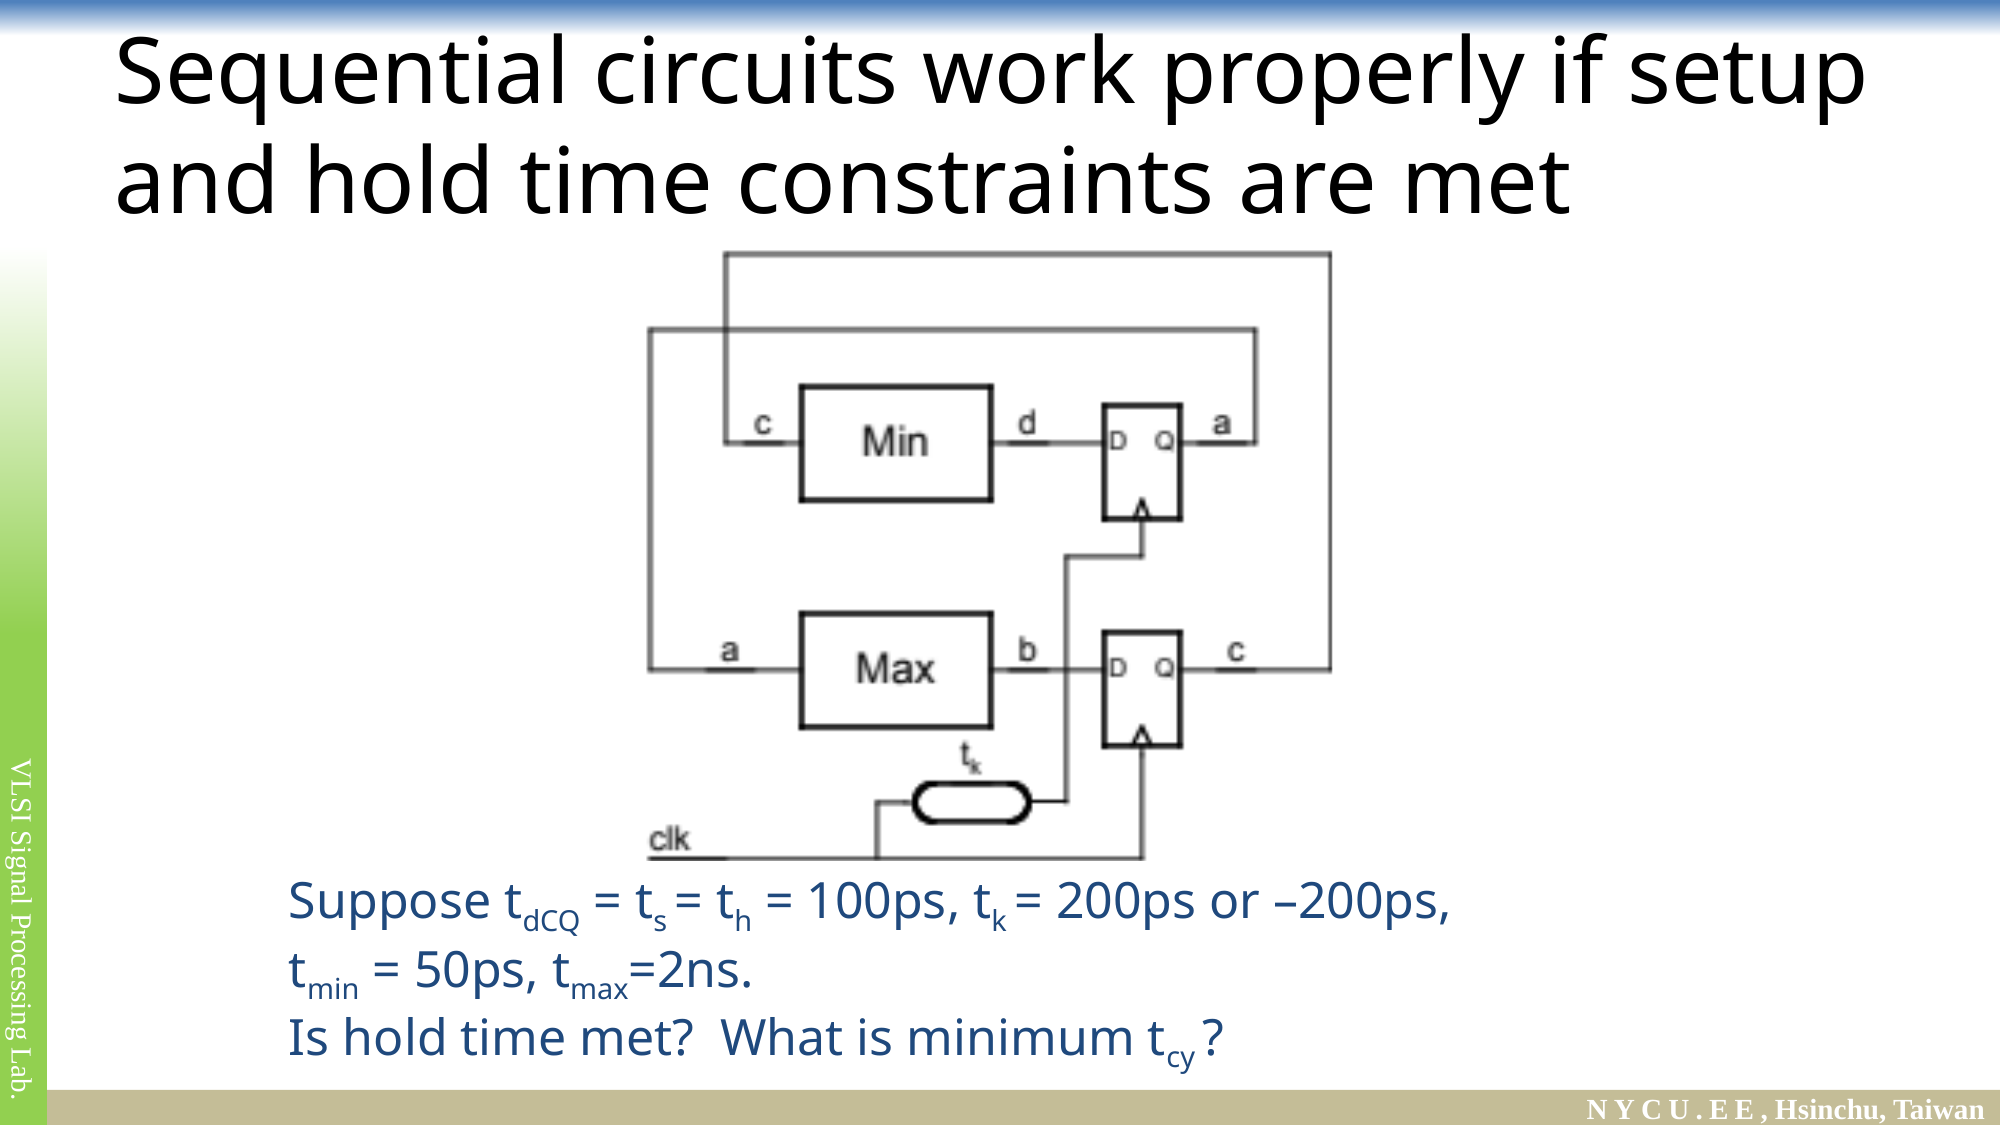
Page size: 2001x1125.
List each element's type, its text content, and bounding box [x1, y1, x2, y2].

title Sequential circuits work properly if setup and hold time constraints are met [99, 44, 1901, 200]
text_box Suppose tdCQ = ts = th = 100ps, tk = 200ps or –200ps, tmin = 50ps, tmax=2ns. Is hold time met? What is minimum tcy ? [274, 882, 1675, 1120]
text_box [645, 249, 1333, 862]
